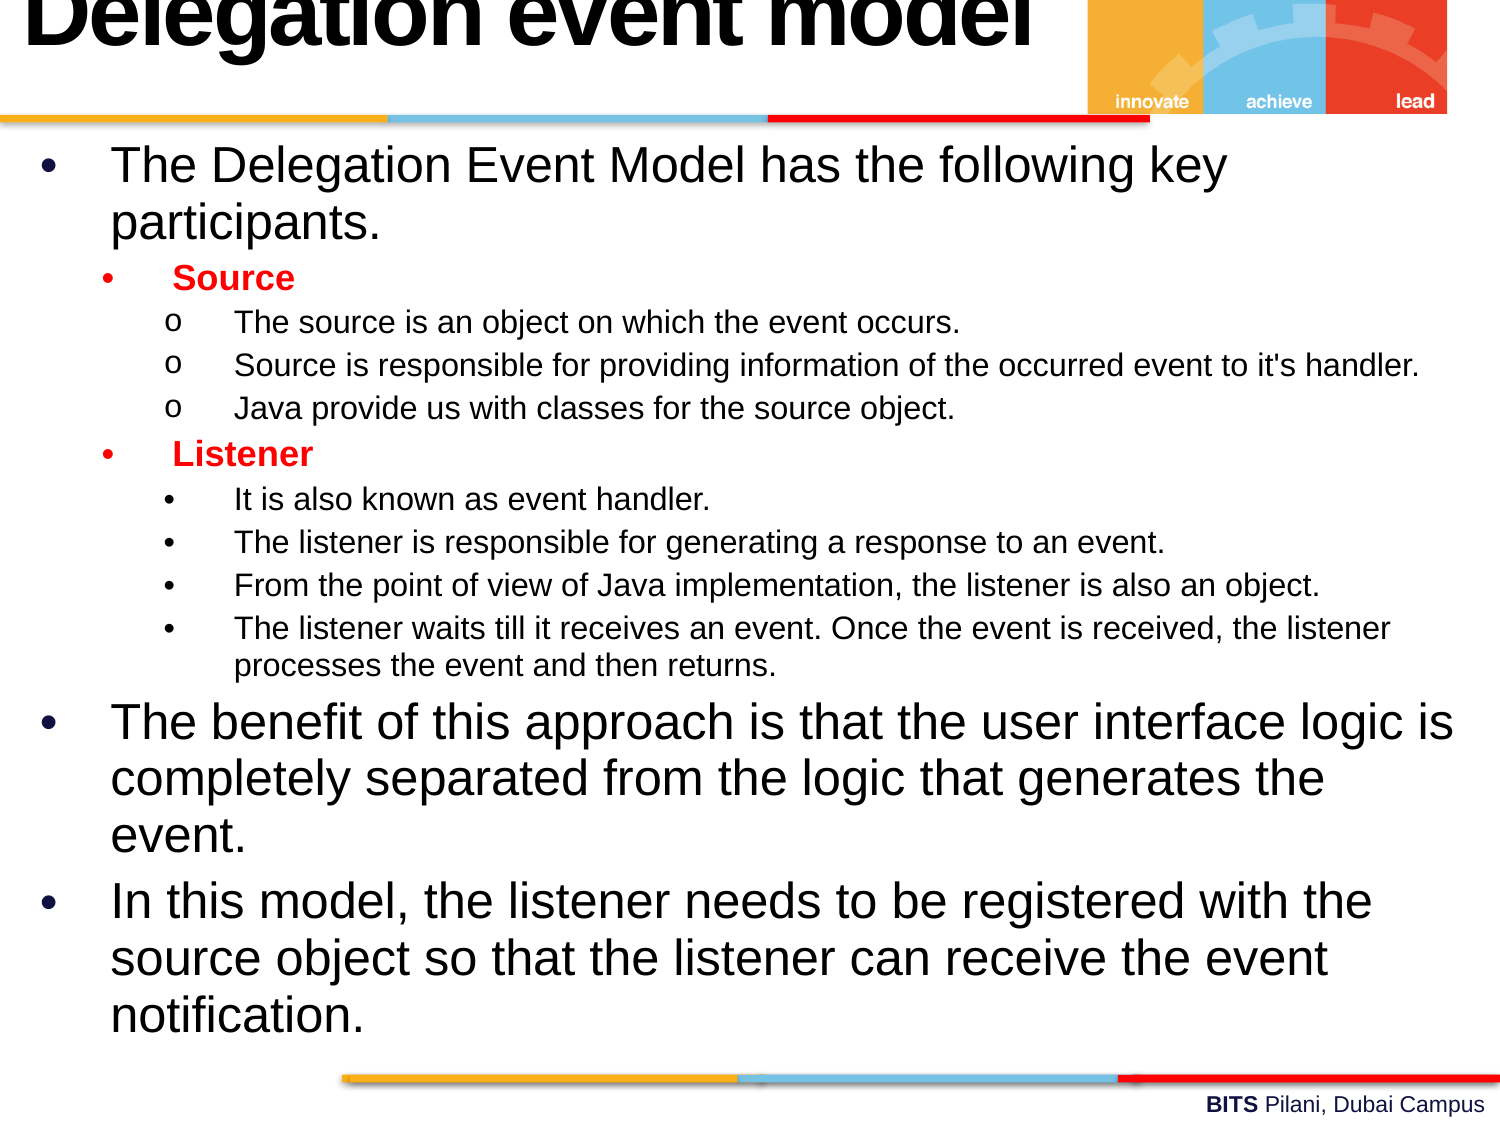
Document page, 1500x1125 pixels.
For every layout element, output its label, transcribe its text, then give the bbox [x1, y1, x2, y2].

list Delegation event model [7, 30, 1108, 78]
list The Delegation Event Model has the following key participants. Source The source is an object on which the event occurs. Source is responsible for providing information of the occurred event to it's handler. Java provide us with classes for the source object. Listener It is also known as event handler. The listener is responsible for generating a response to an event. From the point of view of Java implementation, the listener is also an object. The listener waits till it receives an event. Once the event is received, the listener processes the event and then returns. The benefit of this approach is that the user interface logic is completely separated from the logic that generates the event. In this model, the listener needs to be registered with the source object so that the listener can receive the event notification. [24, 129, 1475, 1066]
picture [1087, 0, 1448, 114]
